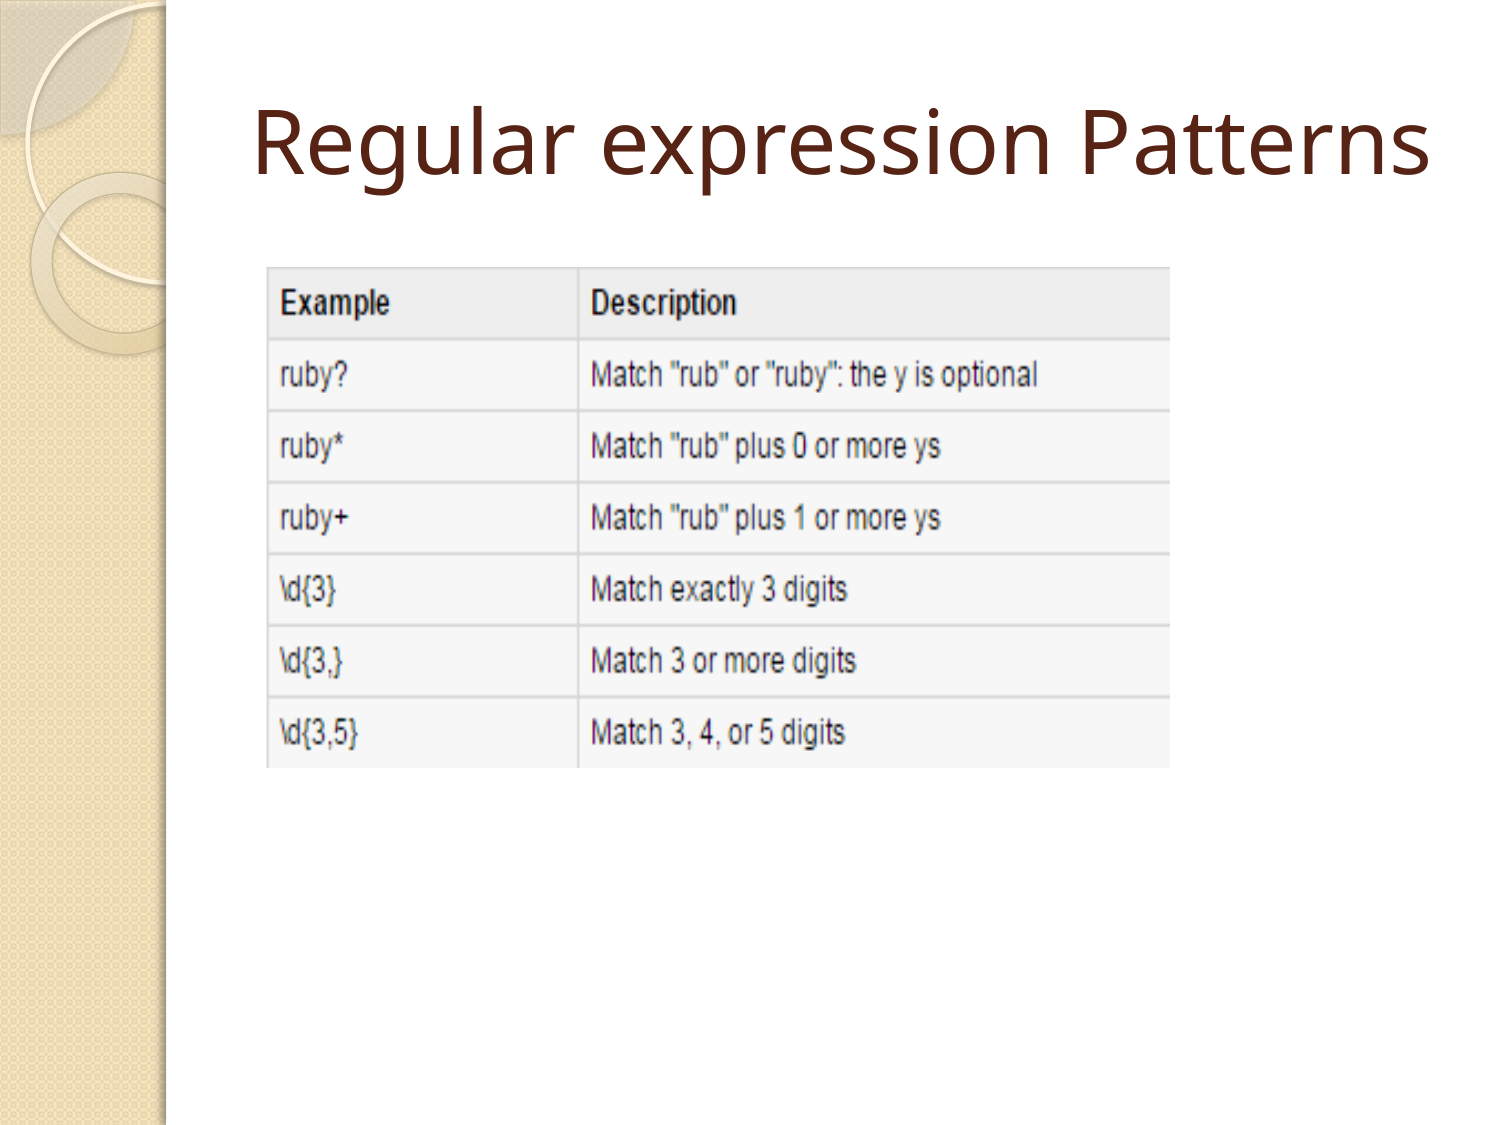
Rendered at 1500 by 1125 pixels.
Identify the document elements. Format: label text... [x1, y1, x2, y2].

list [265, 266, 1170, 769]
title Regular expression Patterns [235, 45, 1466, 233]
